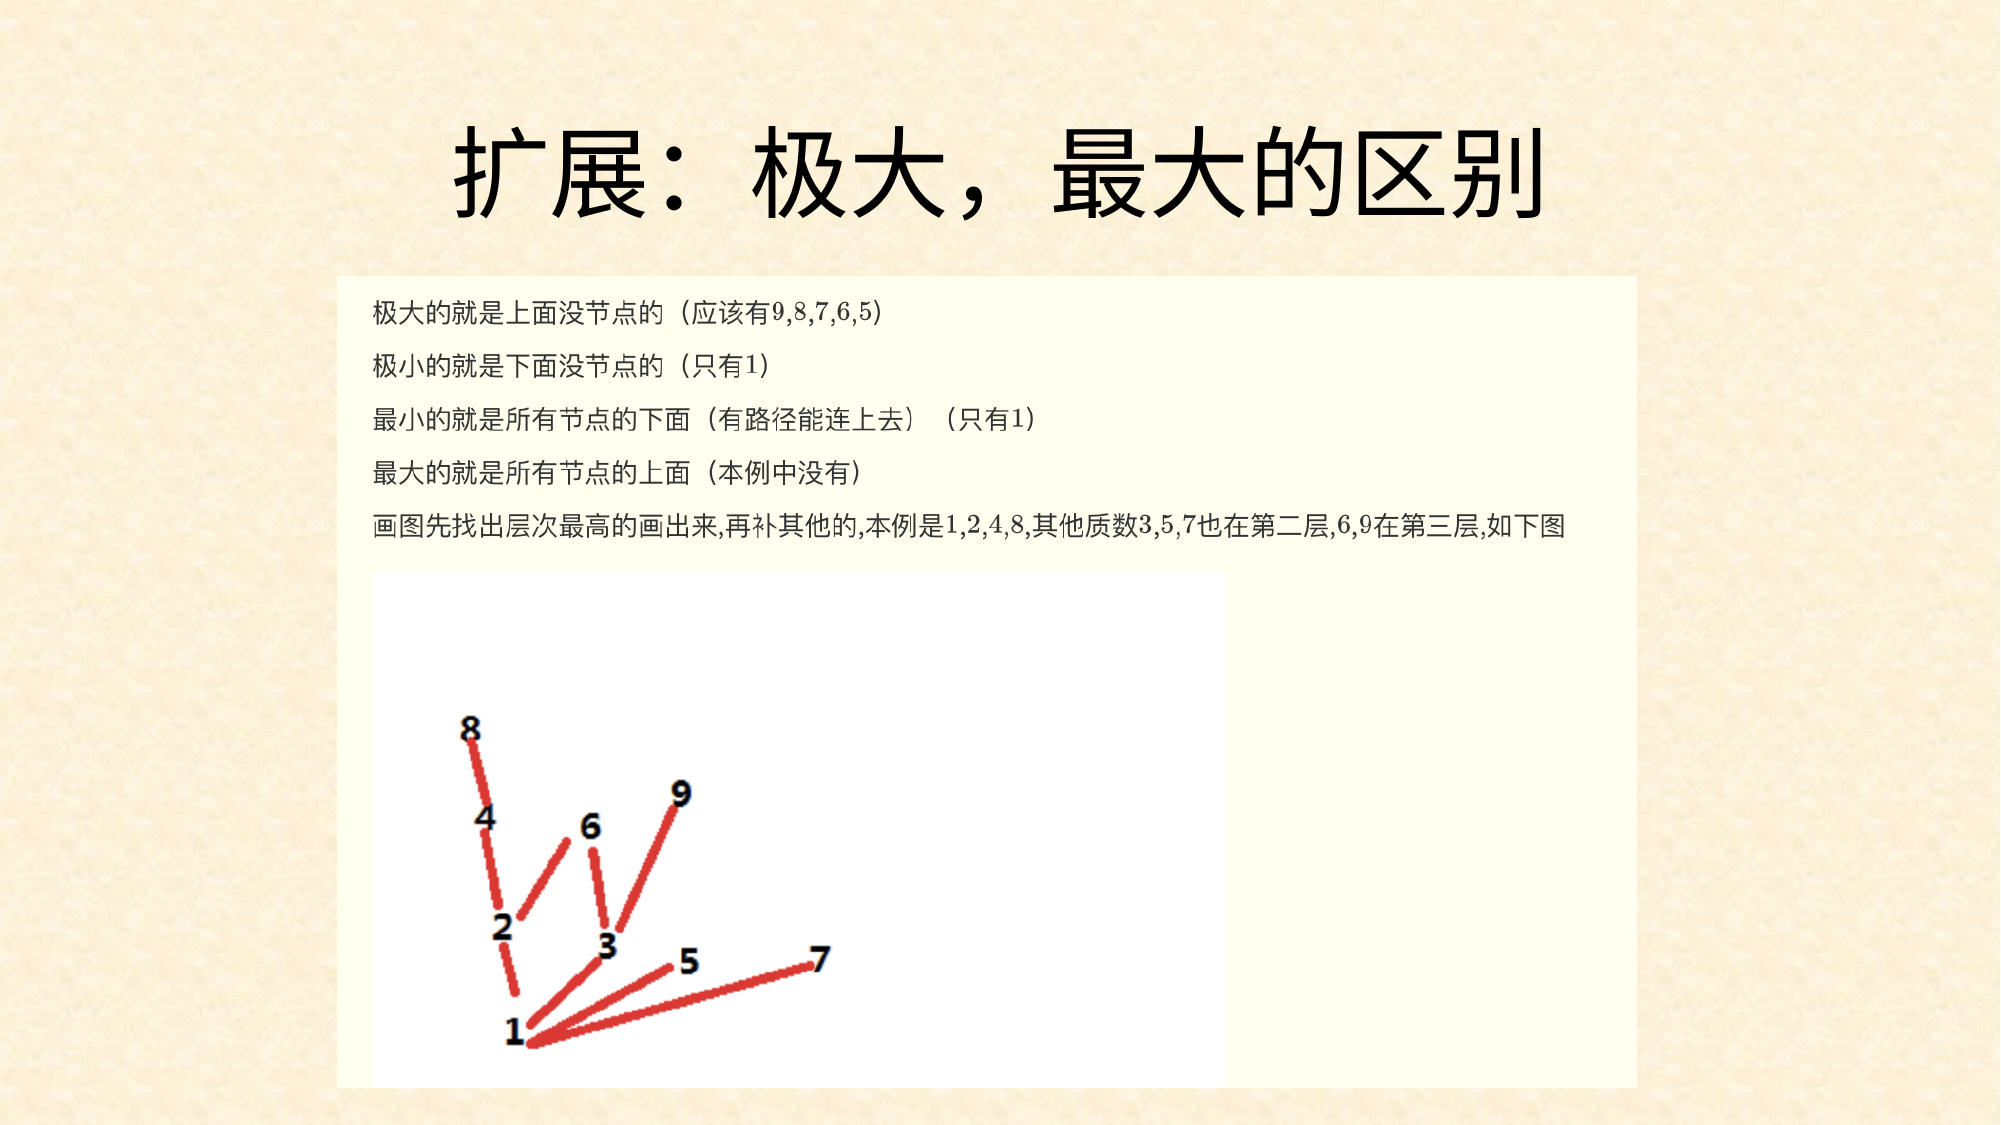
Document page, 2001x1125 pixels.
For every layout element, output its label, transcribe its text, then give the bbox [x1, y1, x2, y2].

picture [0, 0, 2001, 1125]
text_box 扩展：极大，最大的区别 [336, 103, 1663, 239]
